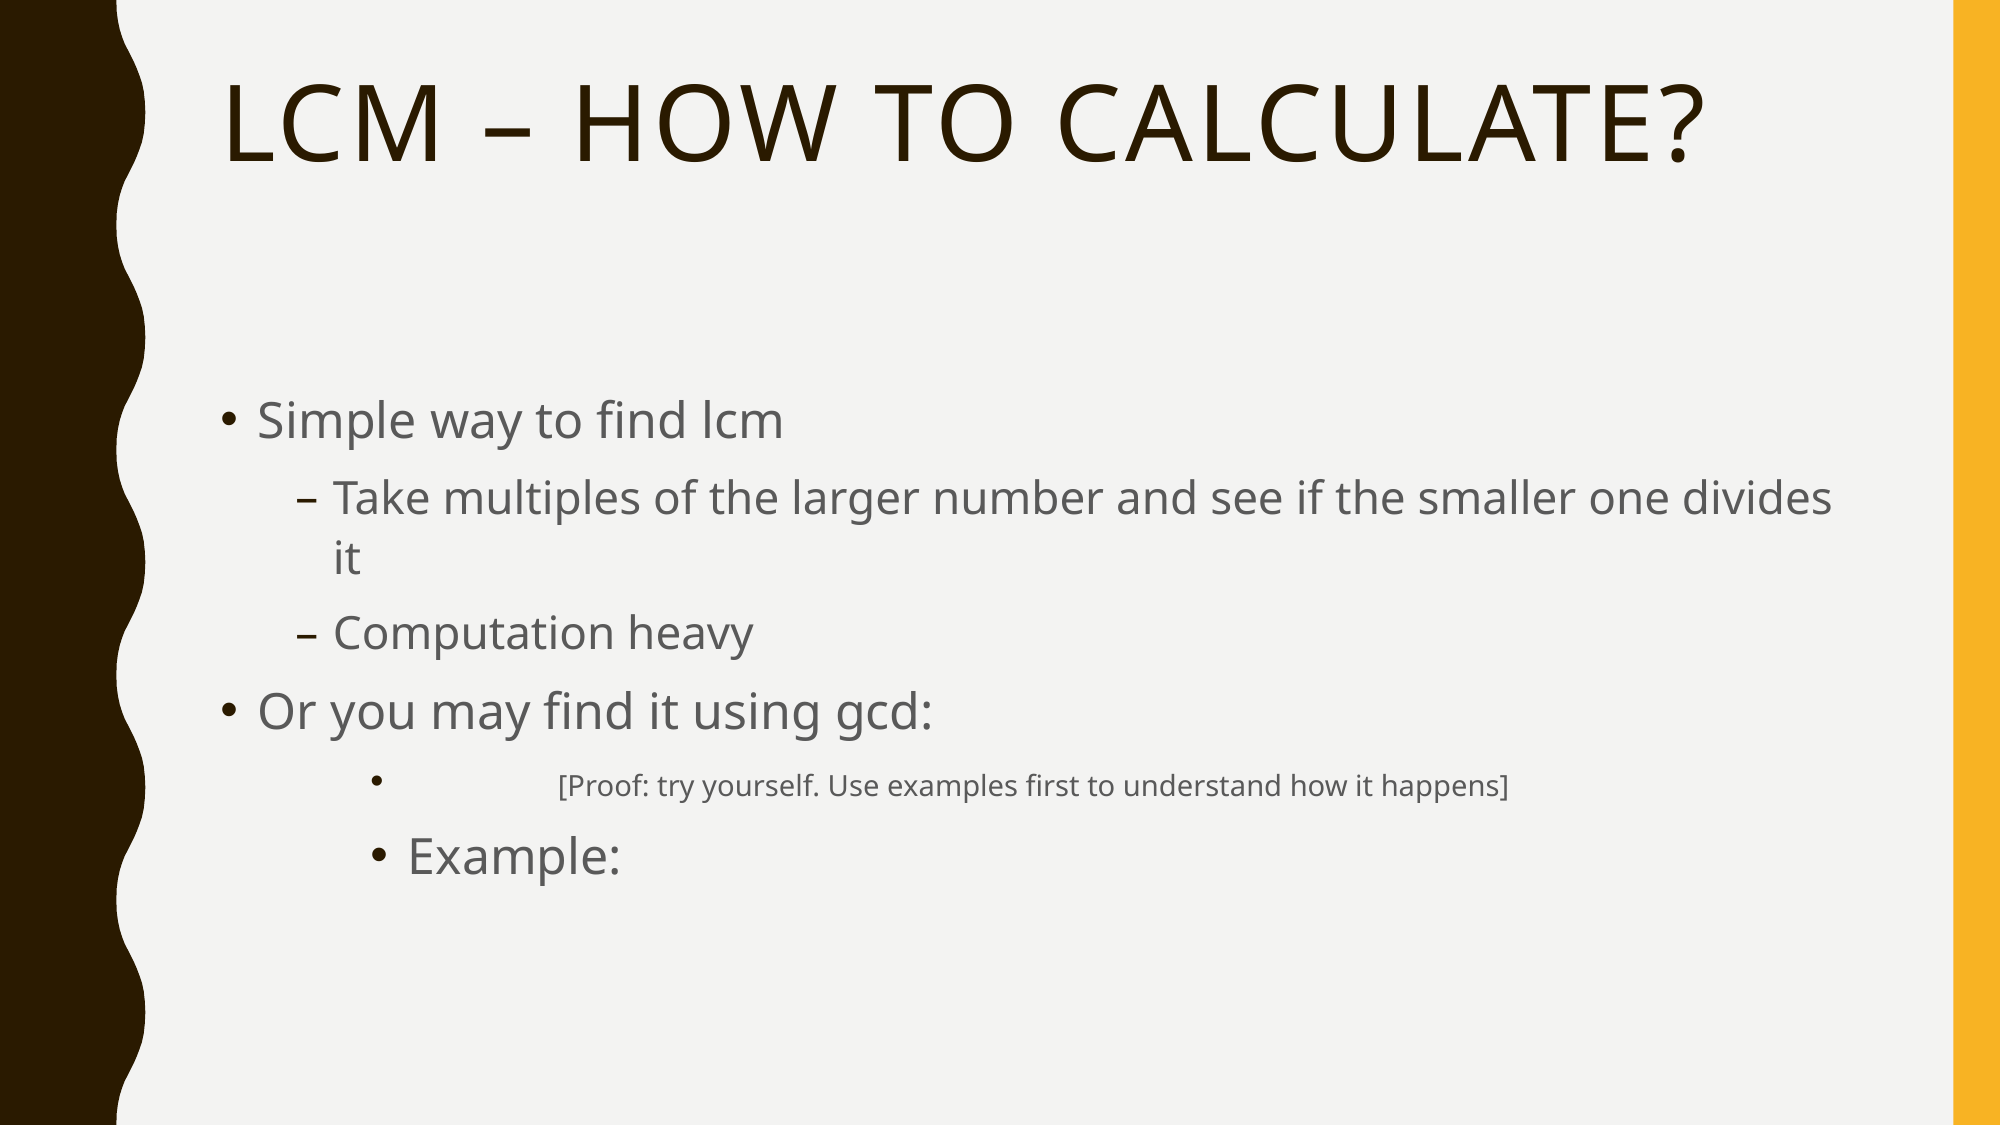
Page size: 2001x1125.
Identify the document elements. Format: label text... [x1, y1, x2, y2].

title LCM – How to calculate? [205, 62, 1875, 308]
